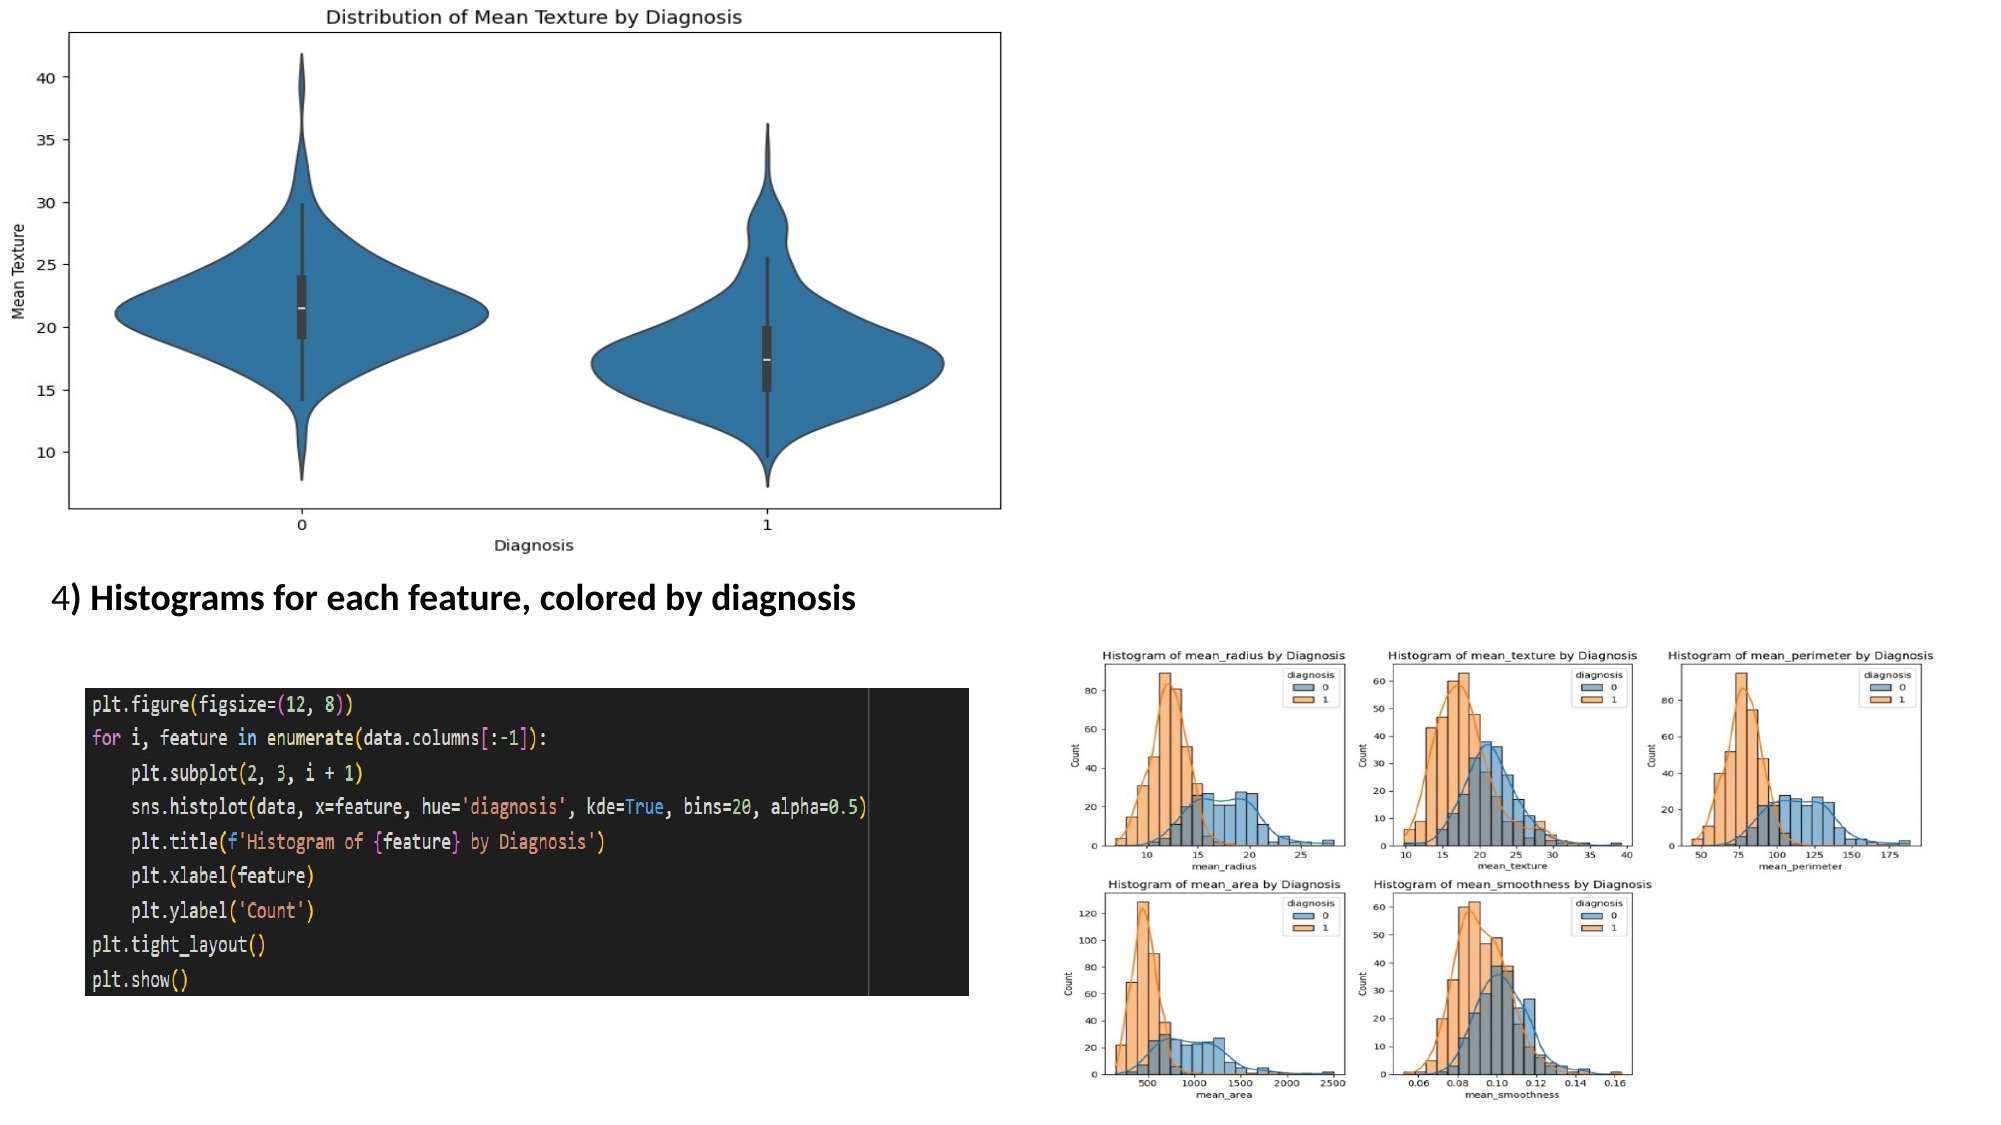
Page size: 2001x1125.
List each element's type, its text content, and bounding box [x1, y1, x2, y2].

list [0, 0, 1011, 563]
text_box 4) Histograms for each feature, colored by diagnosis [36, 562, 1407, 626]
picture [1056, 645, 1940, 1105]
picture [85, 688, 969, 996]
